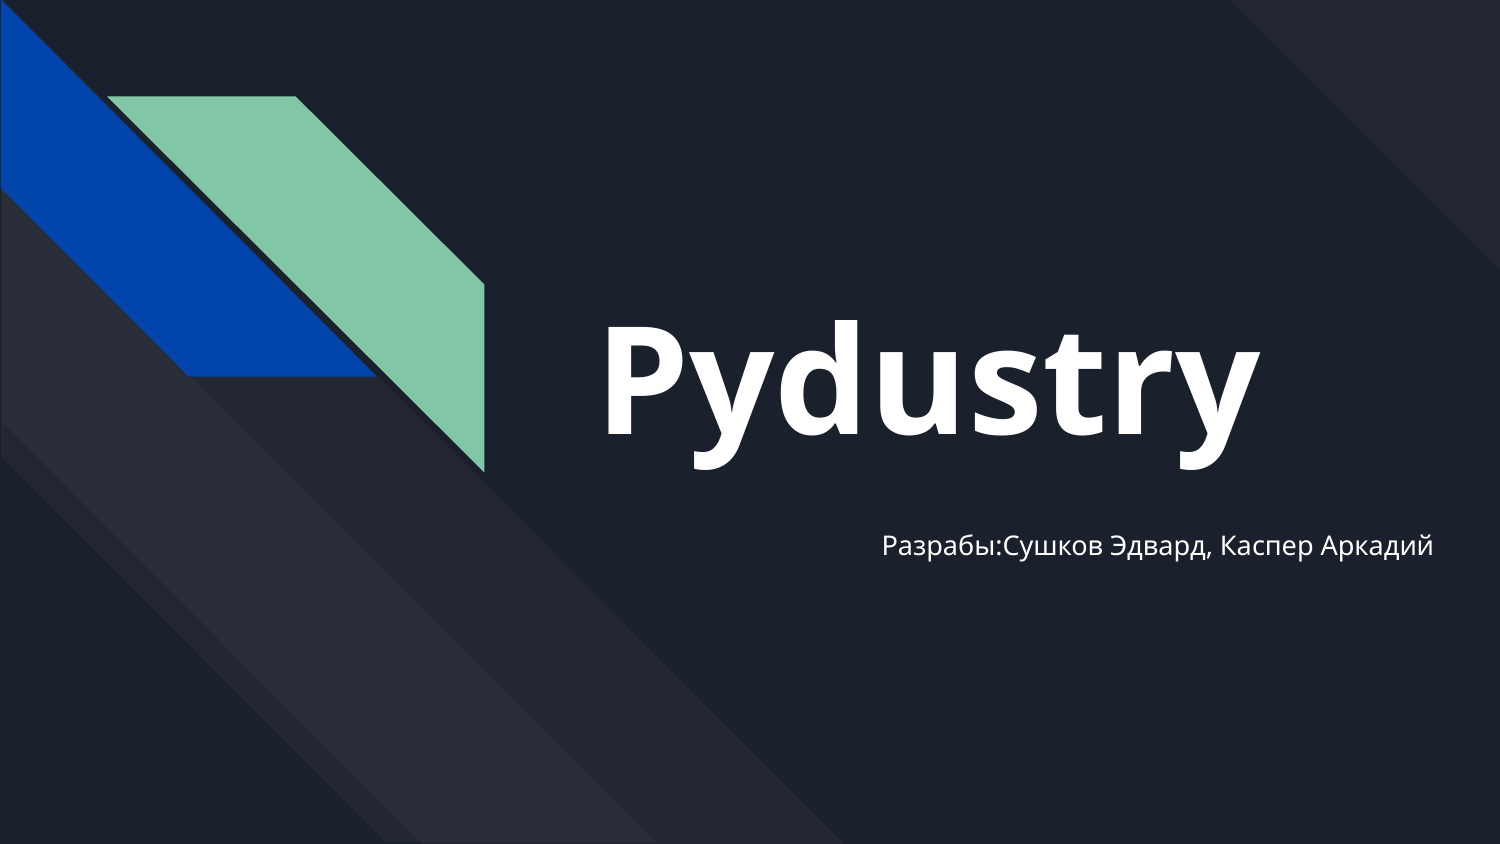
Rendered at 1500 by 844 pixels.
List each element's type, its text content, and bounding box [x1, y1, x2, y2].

title Pydustry [580, 258, 1404, 511]
subtitle Разрабы:Сушков Эдвард, Каспер Аркадий [419, 511, 1449, 595]
